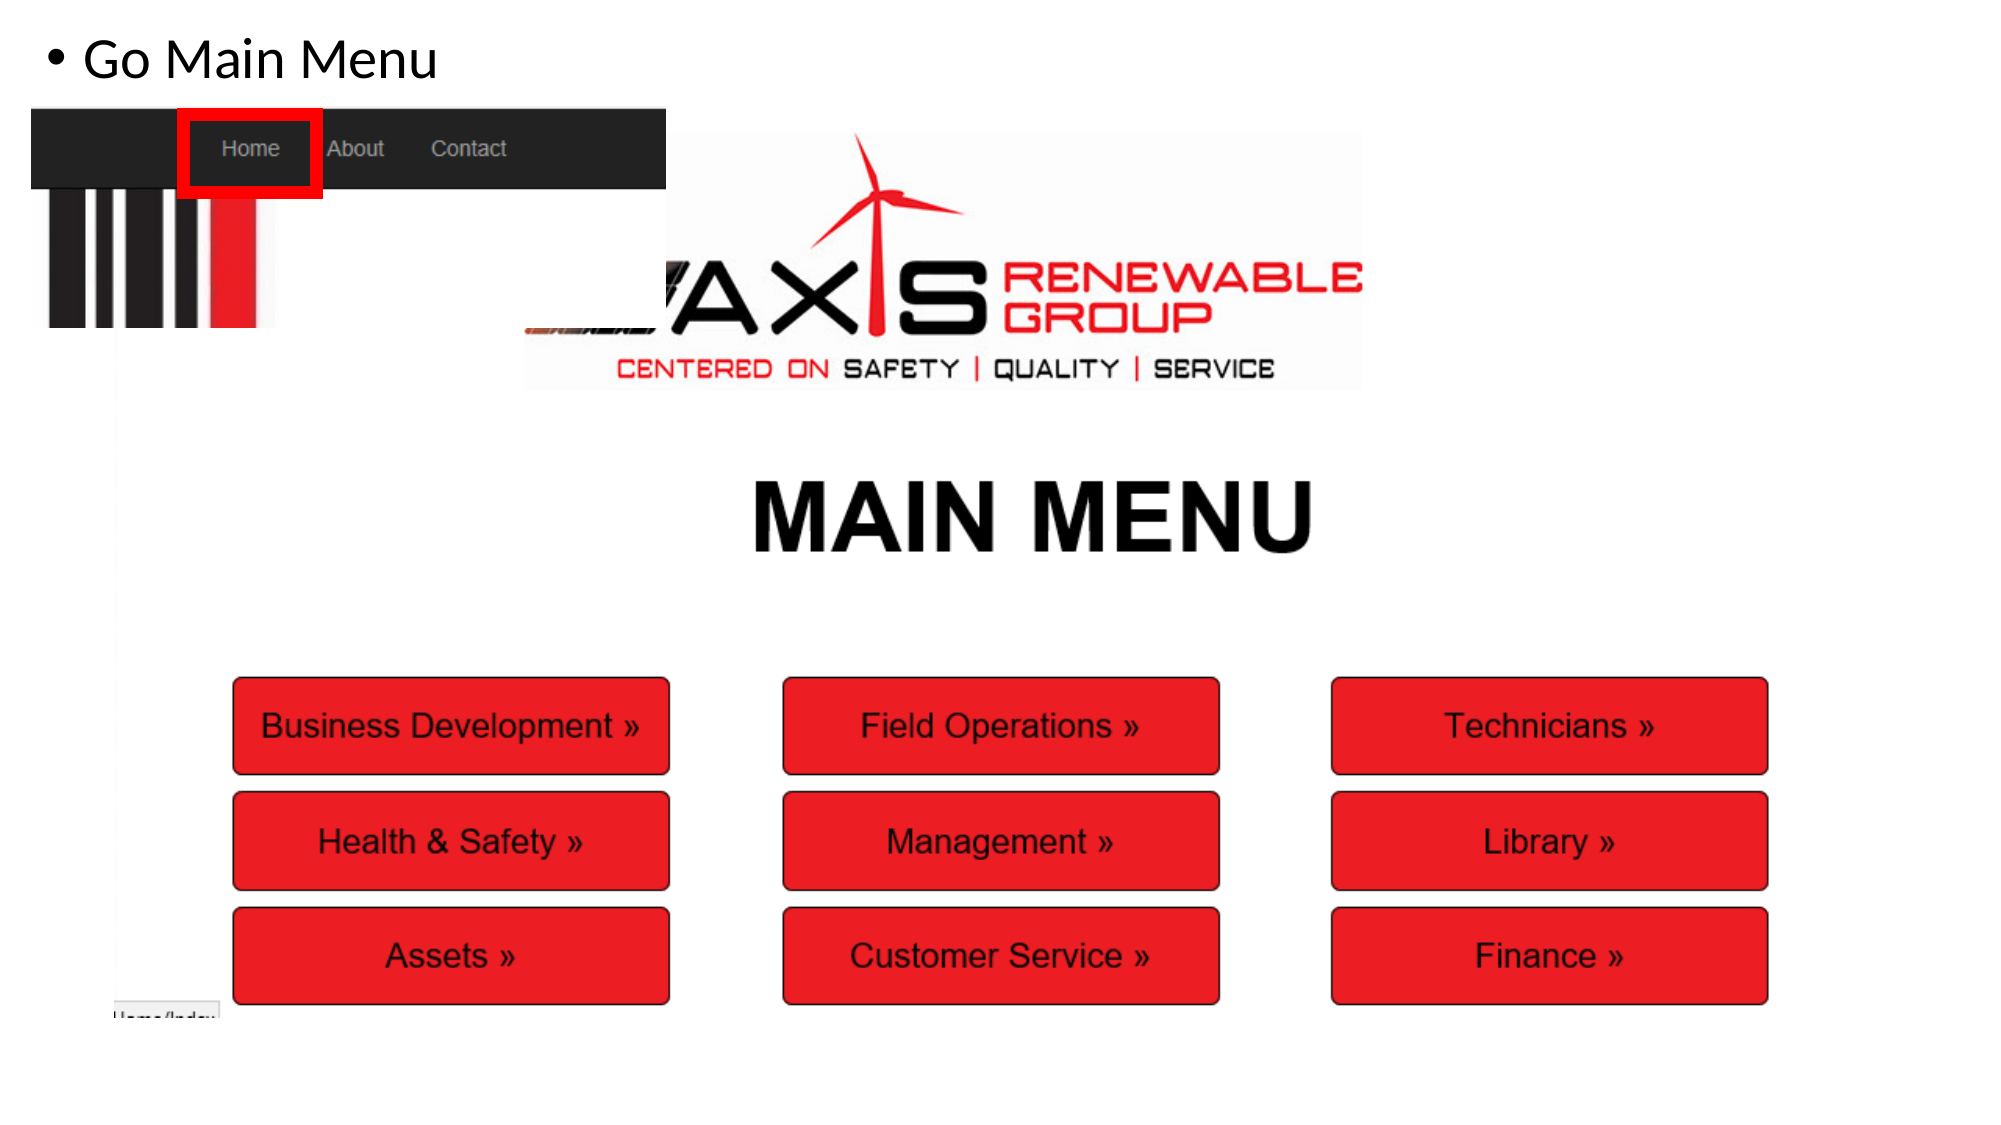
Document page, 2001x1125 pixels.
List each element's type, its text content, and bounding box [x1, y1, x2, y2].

picture [31, 106, 1886, 1018]
text_box Go Main Menu [31, 21, 1586, 106]
